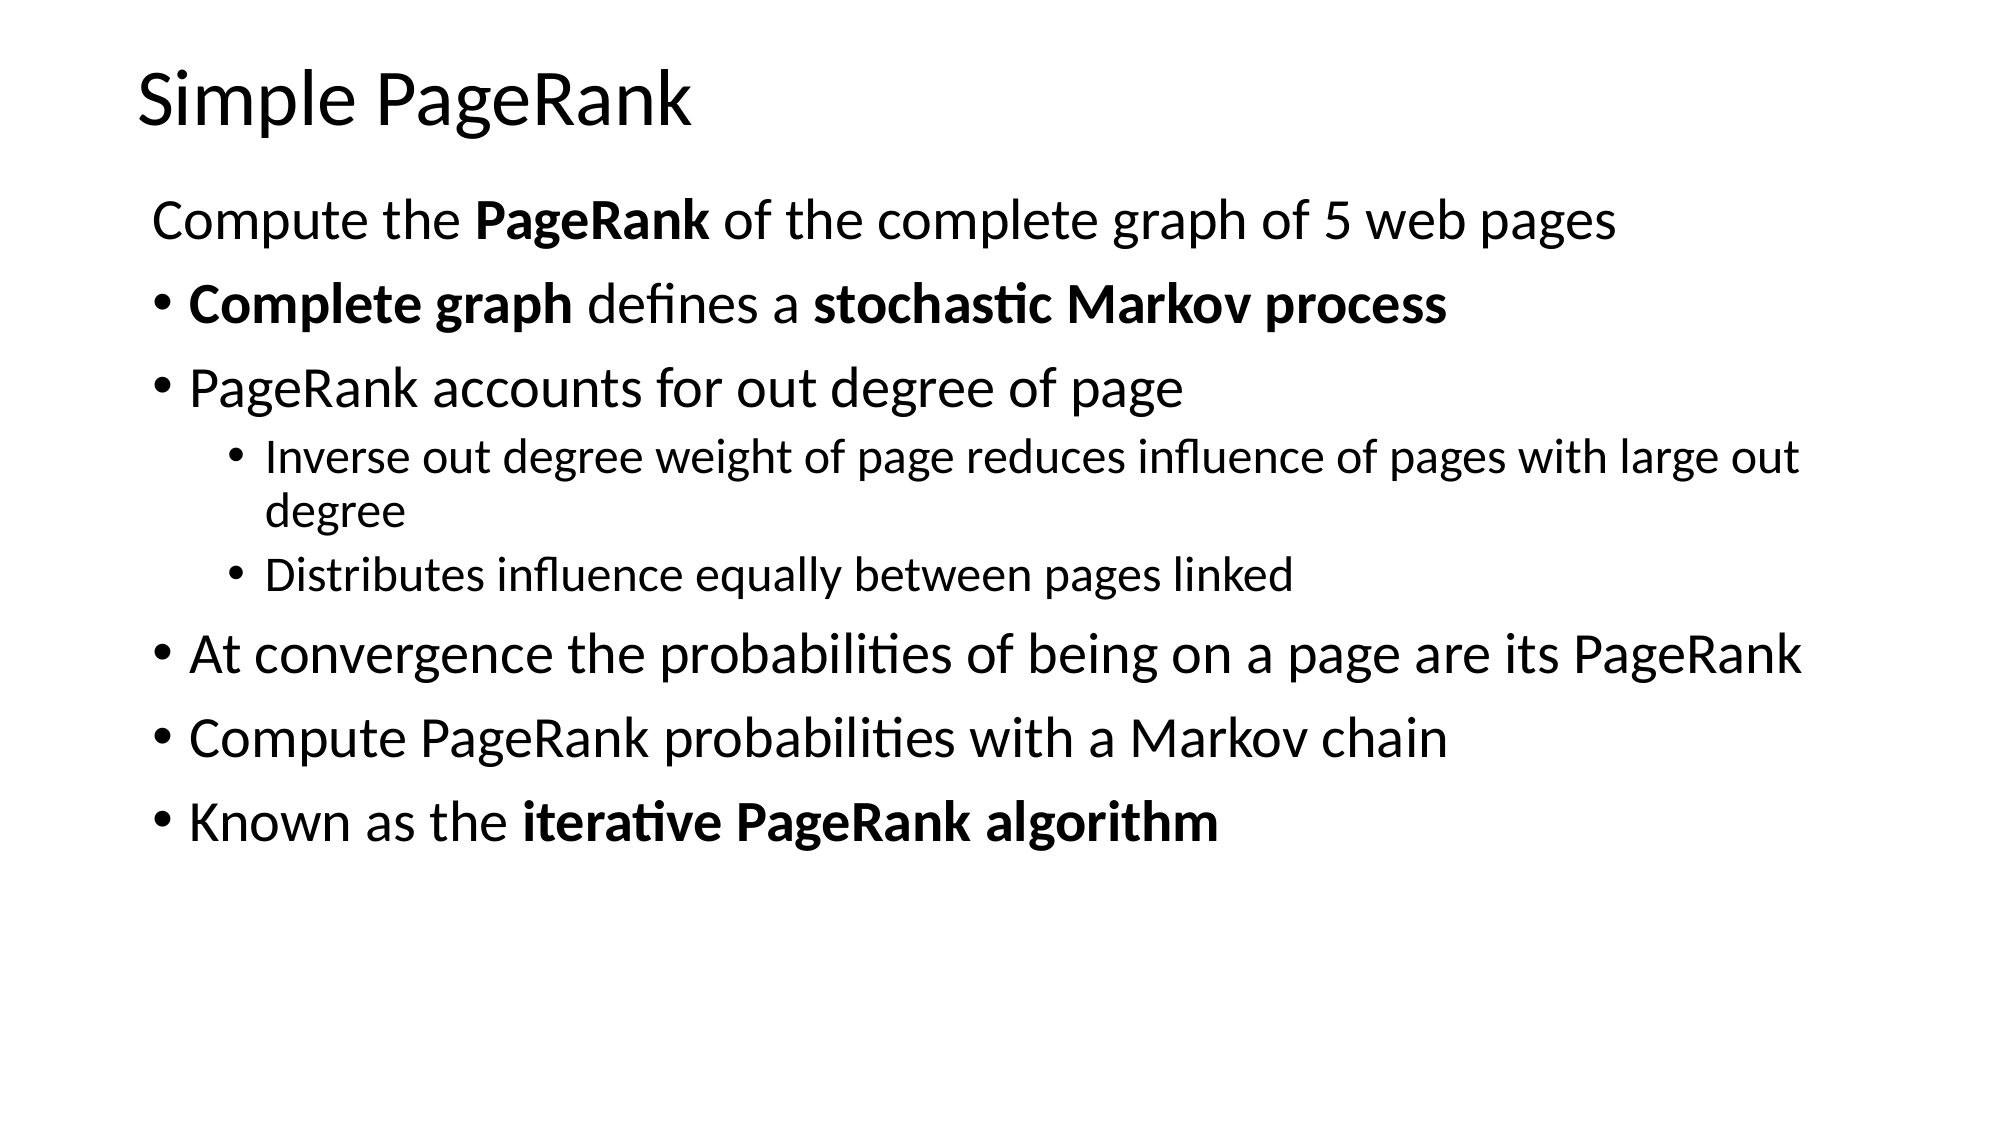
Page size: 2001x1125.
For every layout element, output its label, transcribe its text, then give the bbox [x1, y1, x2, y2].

list Compute the PageRank of the complete graph of 5 web pages Complete graph defines a stochastic Markov process PageRank accounts for out degree of page Inverse out degree weight of page reduces influence of pages with large out degree Distributes influence equally between pages linked At convergence the probabilities of being on a page are its PageRank Compute PageRank probabilities with a Markov chain Known as the iterative PageRank algorithm [137, 182, 1863, 1014]
title Simple PageRank [122, 47, 1848, 151]
